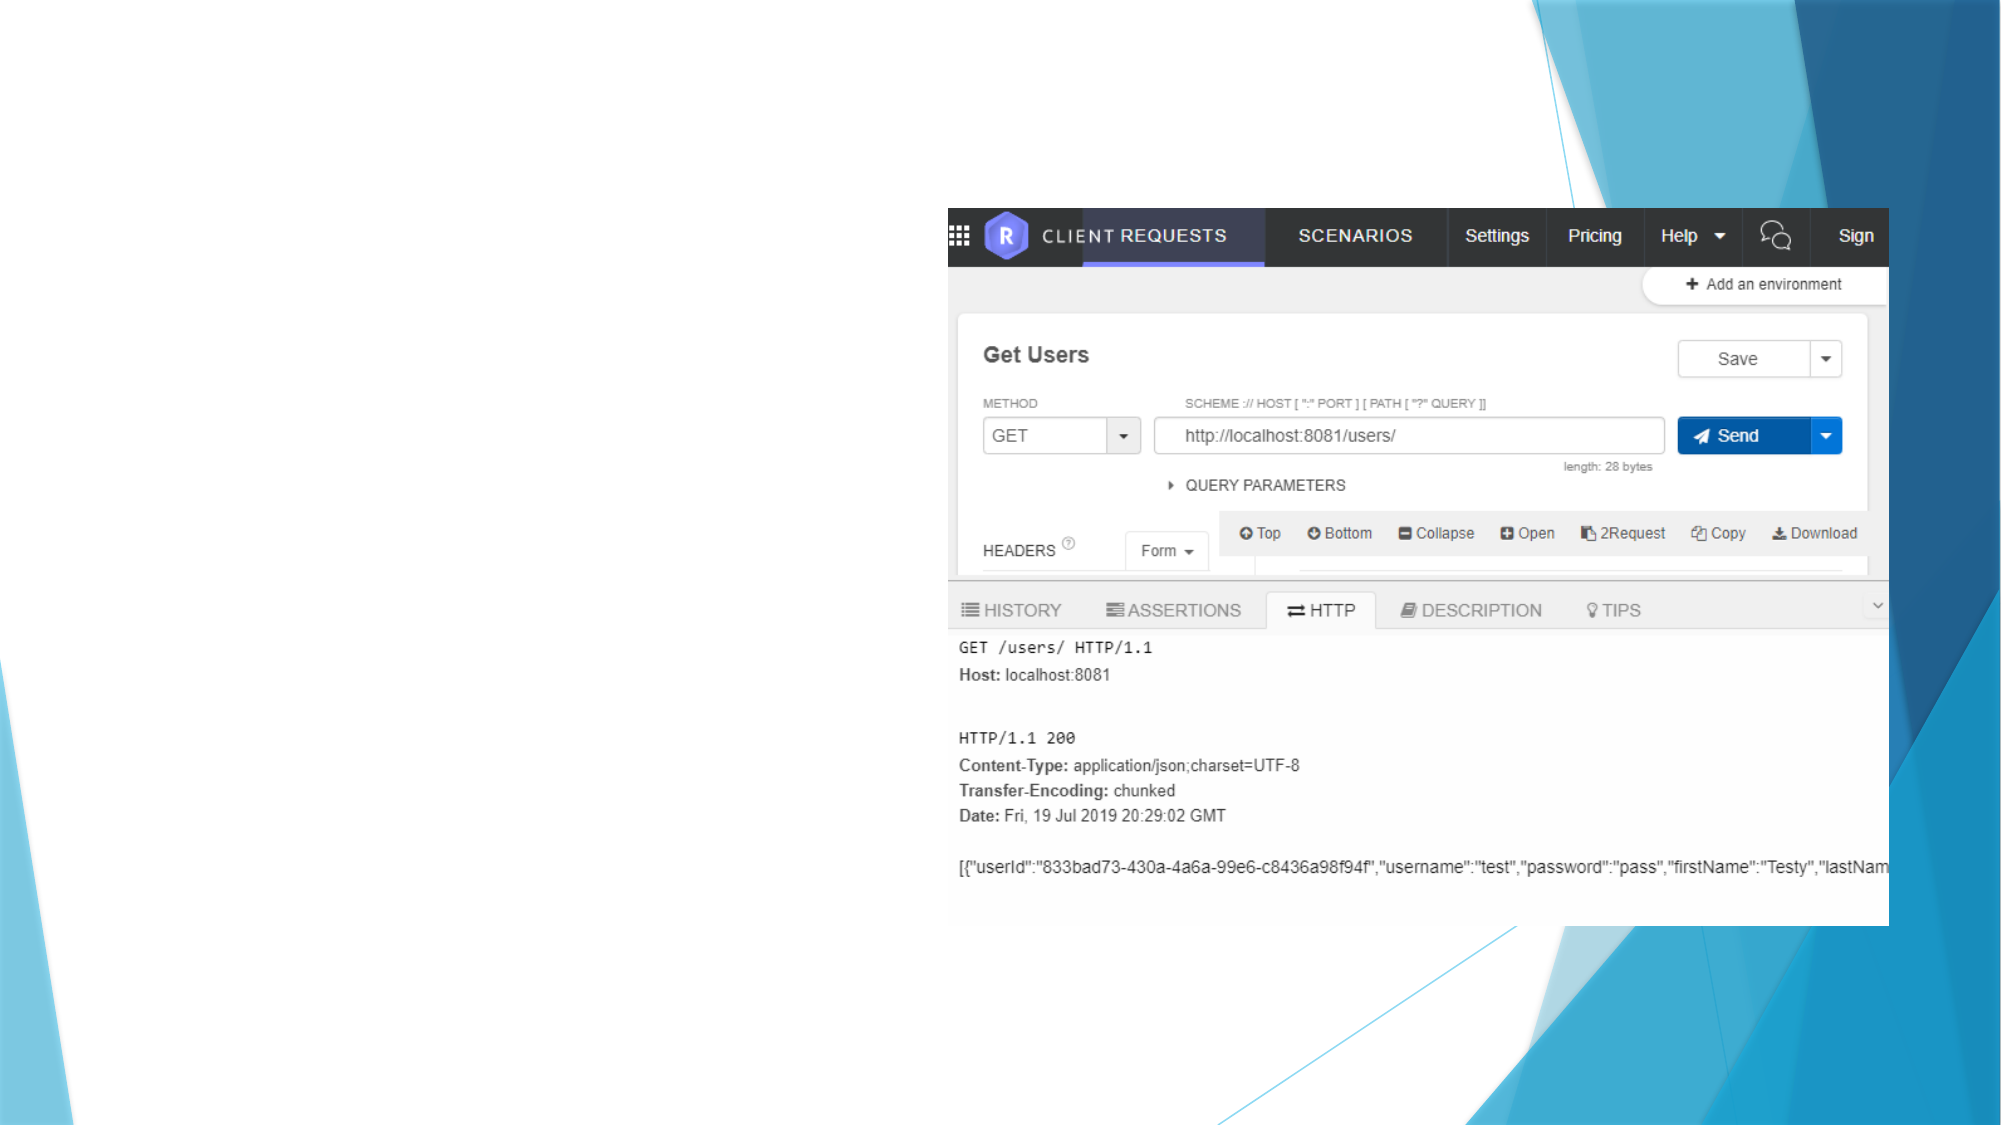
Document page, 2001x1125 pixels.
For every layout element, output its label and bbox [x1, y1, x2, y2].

picture [947, 207, 1890, 926]
